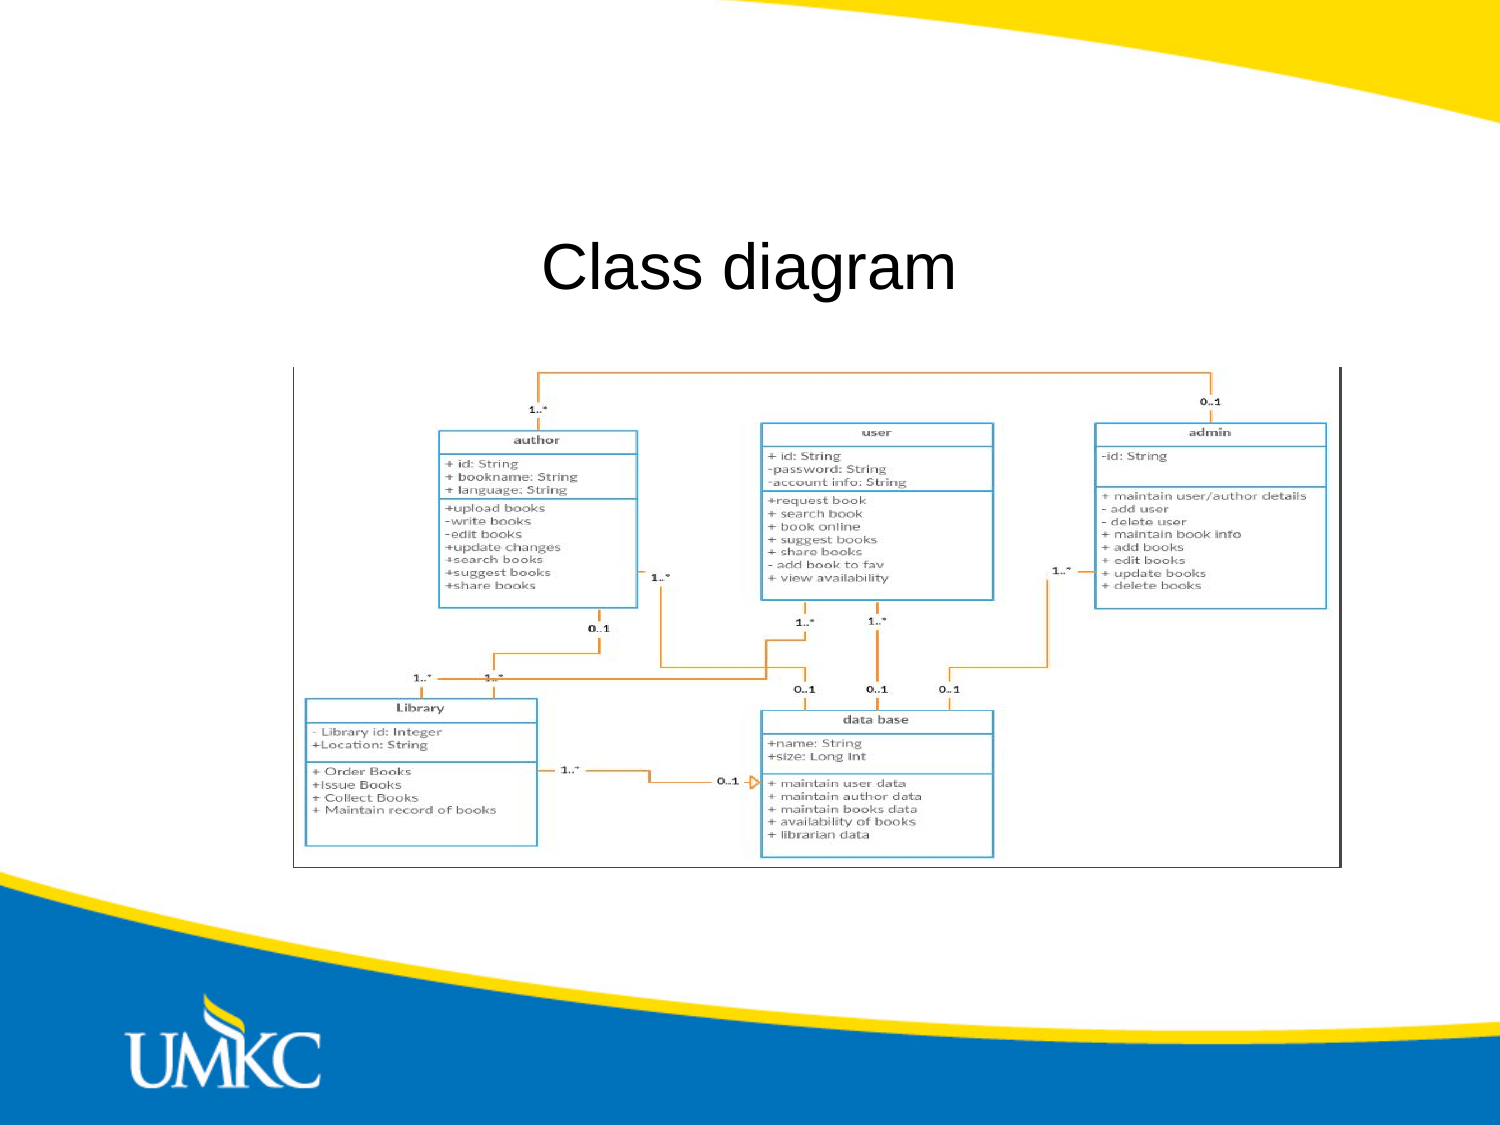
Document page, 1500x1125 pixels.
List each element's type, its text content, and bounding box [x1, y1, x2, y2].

title Class diagram [112, 216, 1388, 311]
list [293, 366, 1342, 869]
picture [0, 0, 1500, 1125]
